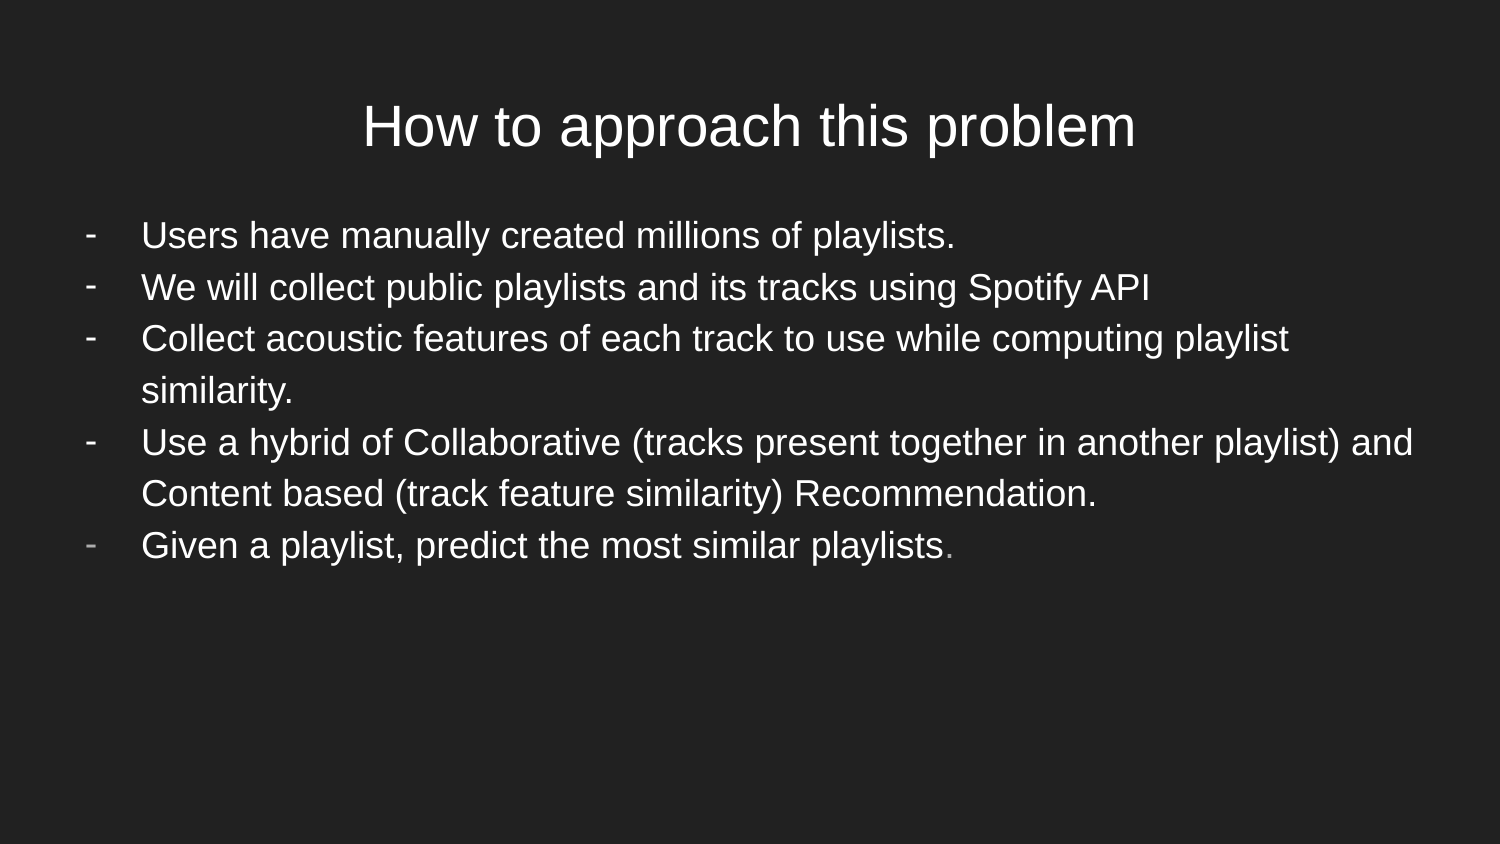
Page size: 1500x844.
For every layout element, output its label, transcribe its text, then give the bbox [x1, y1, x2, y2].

title How to approach this problem [51, 72, 1449, 167]
list Users have manually created millions of playlists. We will collect public playlists and its tracks using Spotify API Collect acoustic features of each track to use while computing playlist similarity. Use a hybrid of Collaborative (tracks present together in another playlist) and Content based (track feature similarity) Recommendation. Given a playlist, predict the most similar playlists. [51, 189, 1449, 750]
